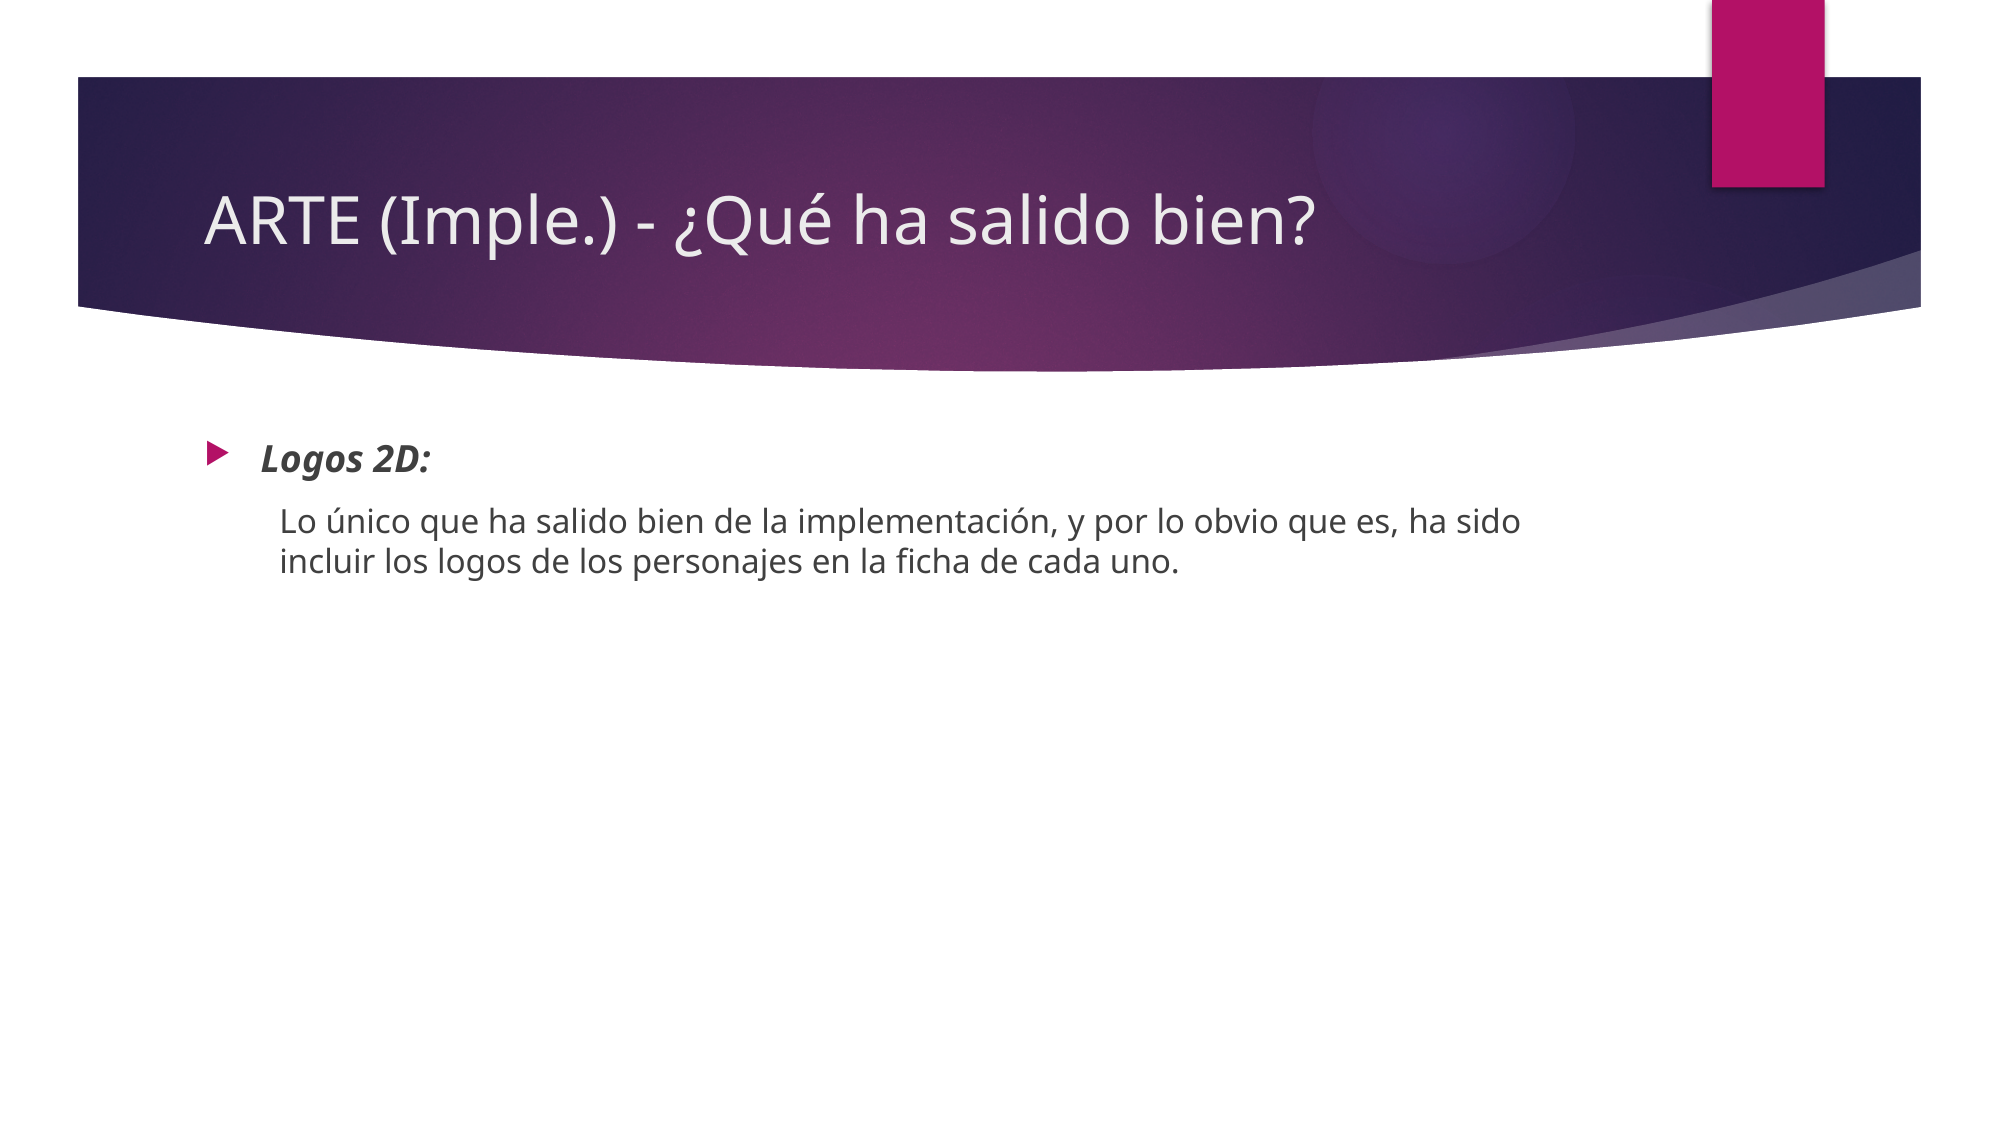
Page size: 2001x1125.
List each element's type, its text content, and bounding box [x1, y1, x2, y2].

list Logos 2D: Lo único que ha salido bien de la implementación, y por lo obvio que es, ha sido incluir los logos de los personajes en la ficha de cada uno. [189, 427, 1638, 988]
title ARTE (Imple.) - ¿Qué ha salido bien? [189, 159, 1627, 276]
